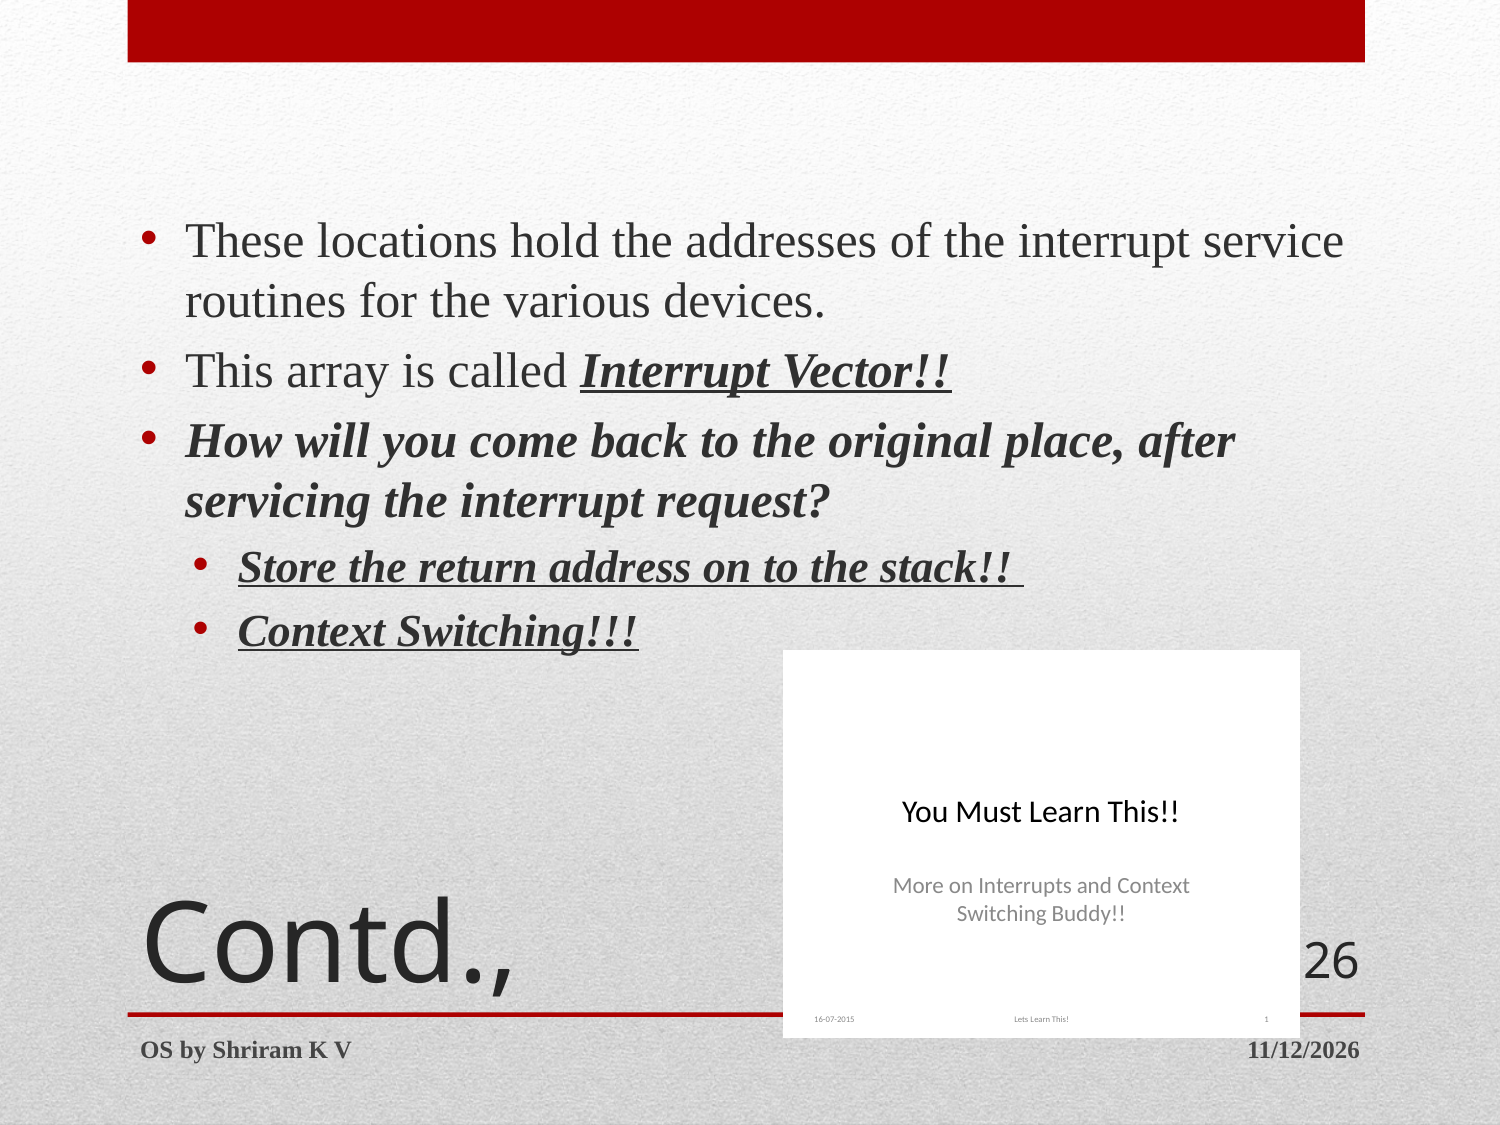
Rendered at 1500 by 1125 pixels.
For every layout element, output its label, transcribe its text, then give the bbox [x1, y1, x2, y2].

slide_number 26 [1305, 933, 1375, 993]
list These locations hold the addresses of the interrupt service routines for the various devices. This array is called Interrupt Vector!! How will you come back to the original place, after servicing the interrupt request? Store the return address on to the stack!! Context Switching!!! [125, 112, 1363, 750]
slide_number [1025, 1018, 1375, 1079]
footer OS by Shriram K V [125, 1018, 925, 1079]
title Contd., [125, 750, 777, 1013]
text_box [782, 649, 1301, 1039]
